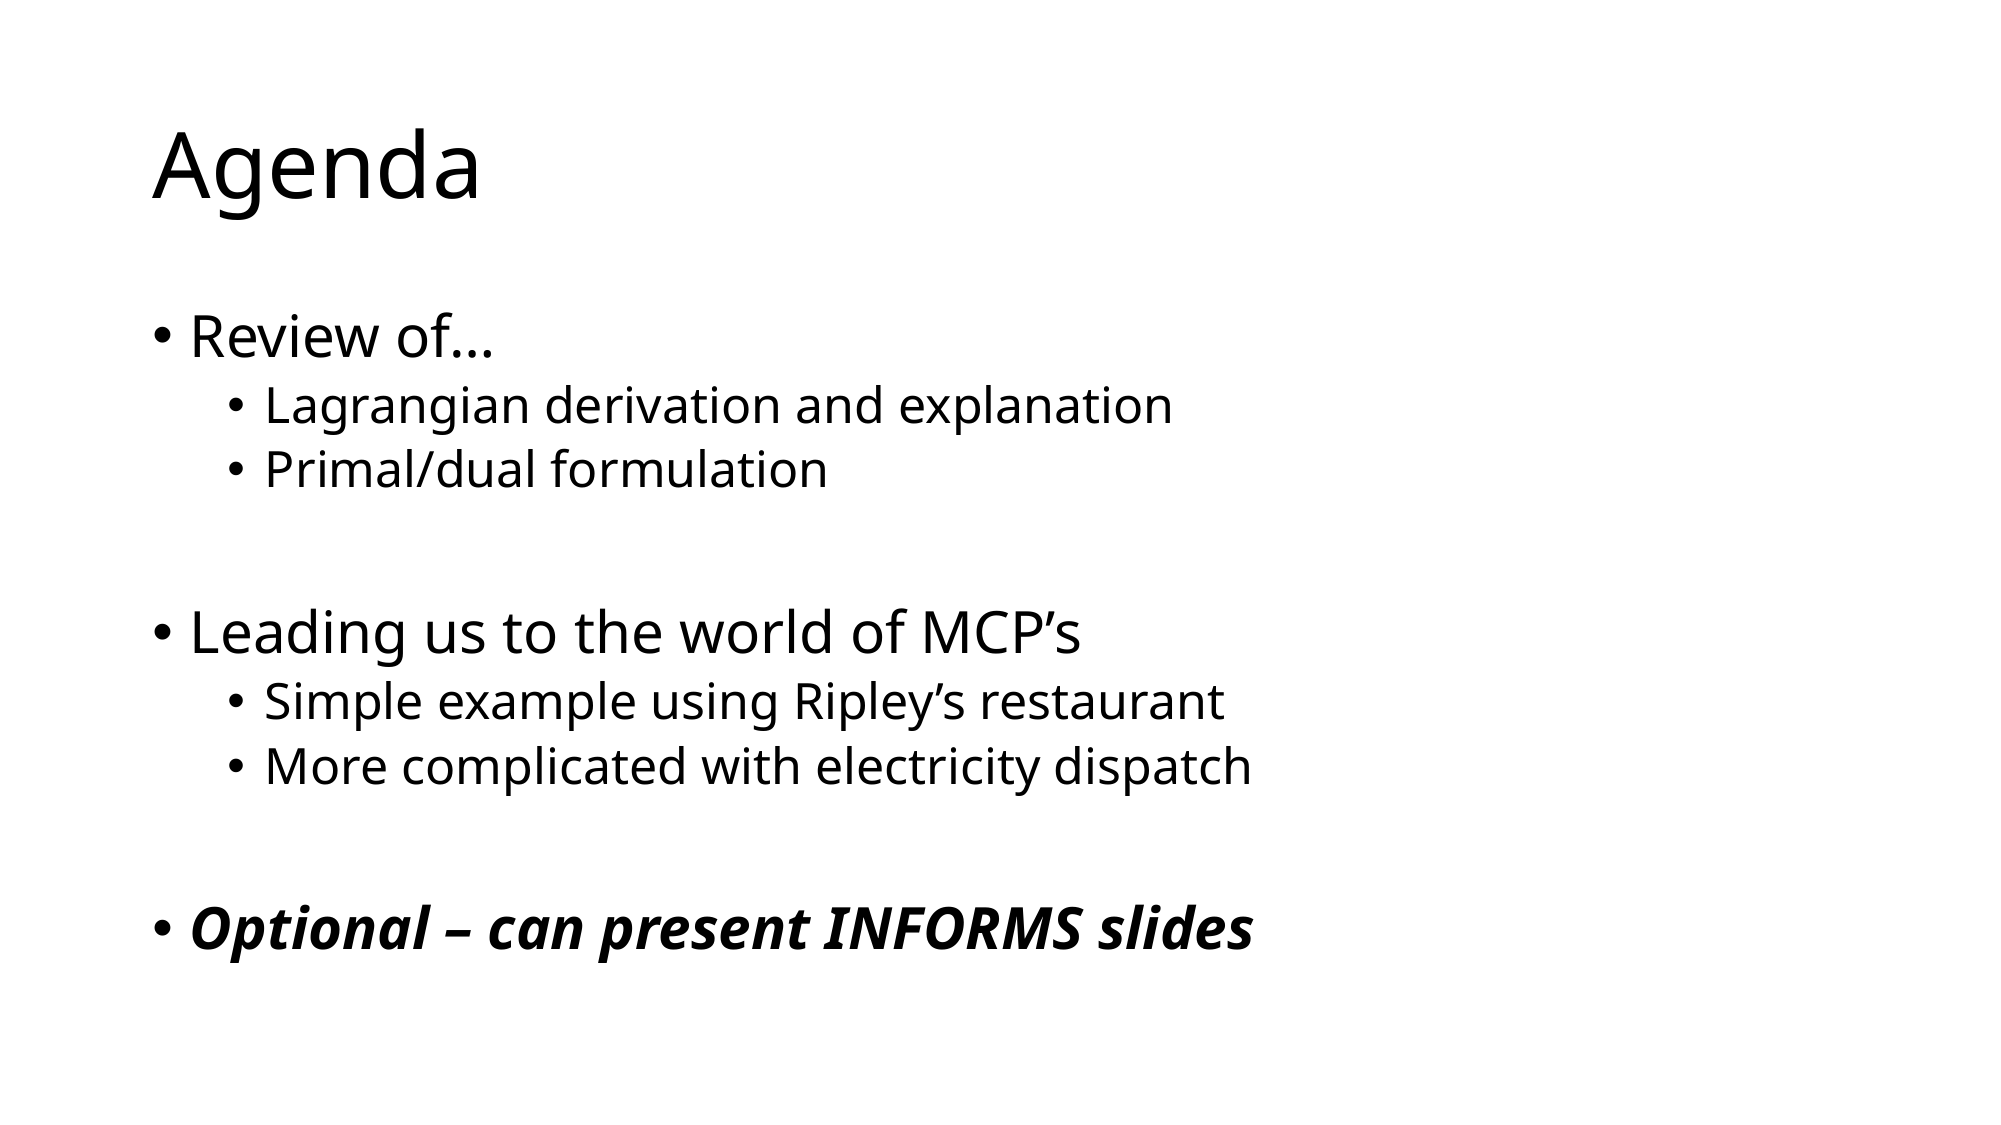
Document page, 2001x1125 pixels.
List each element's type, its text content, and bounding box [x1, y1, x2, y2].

list Review of… Lagrangian derivation and explanation Primal/dual formulation Leading us to the world of MCP’s Simple example using Ripley’s restaurant More complicated with electricity dispatch Optional – can present INFORMS slides [137, 299, 1863, 1014]
title Agenda [137, 59, 1863, 278]
